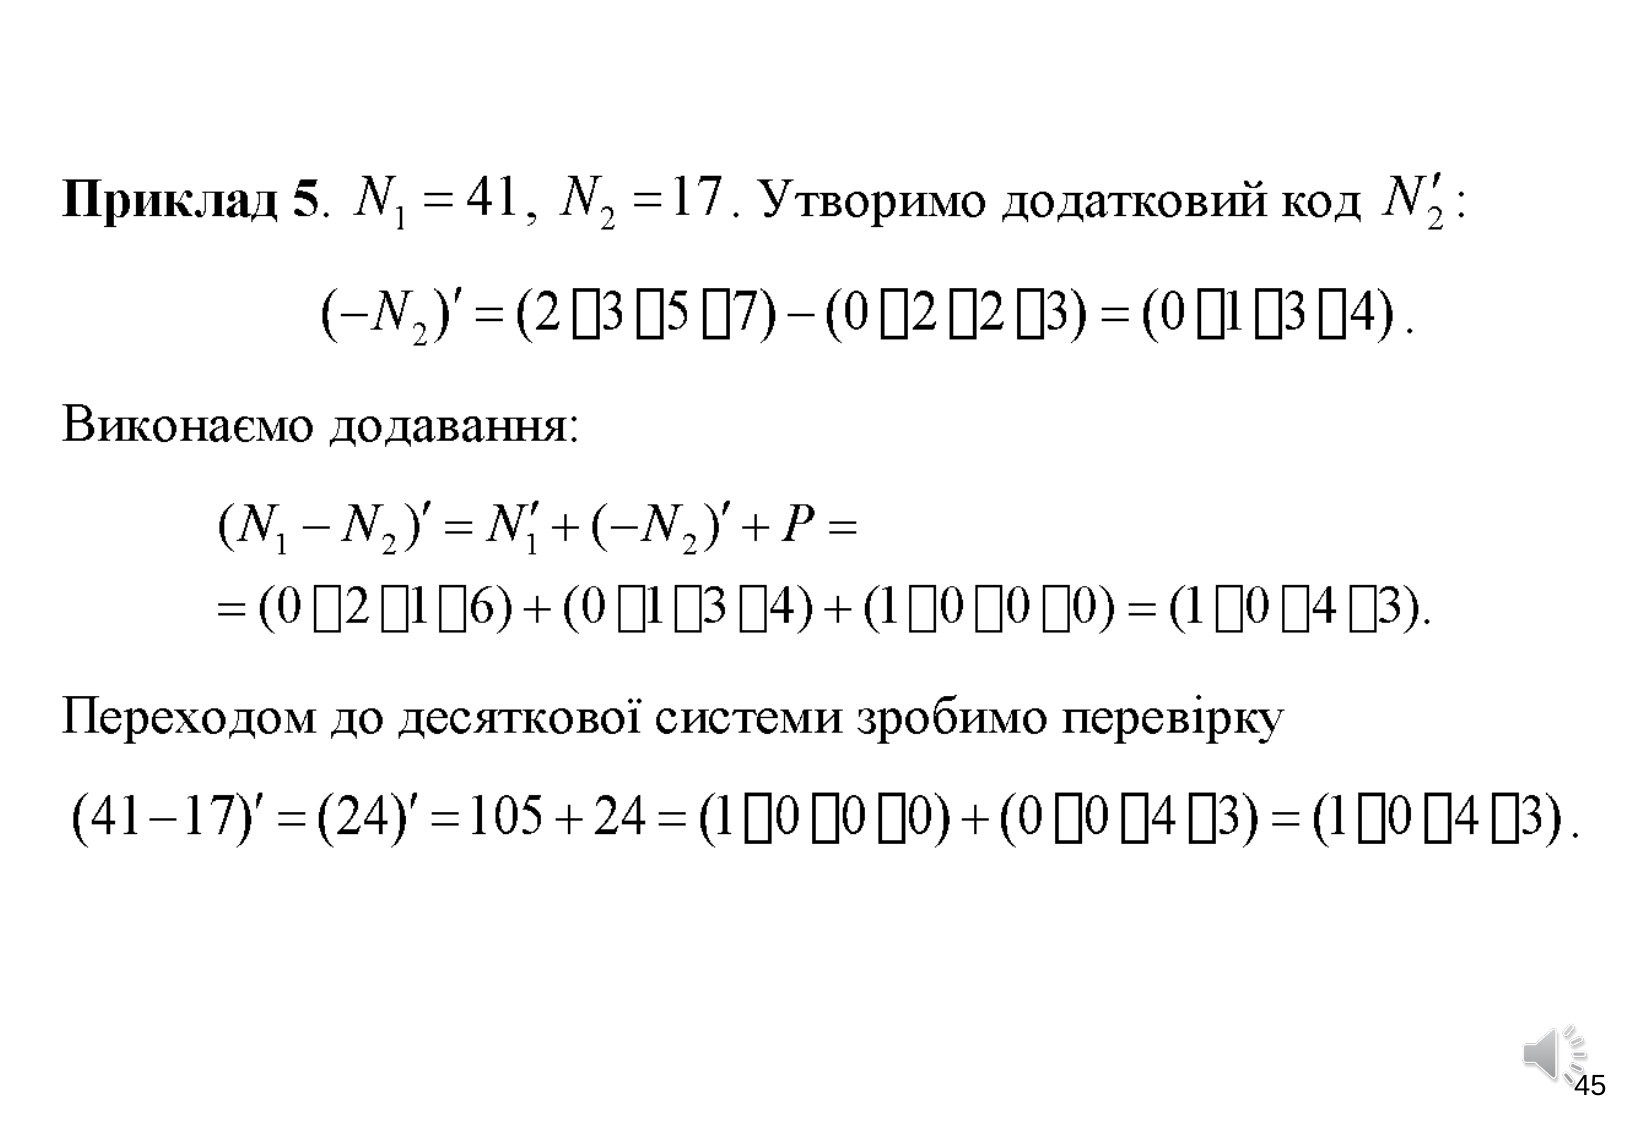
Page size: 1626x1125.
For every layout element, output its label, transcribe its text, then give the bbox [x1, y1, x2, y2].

slide_number ‹#› [1242, 1058, 1622, 1125]
picture [44, 160, 1593, 881]
picture [1522, 1022, 1590, 1090]
